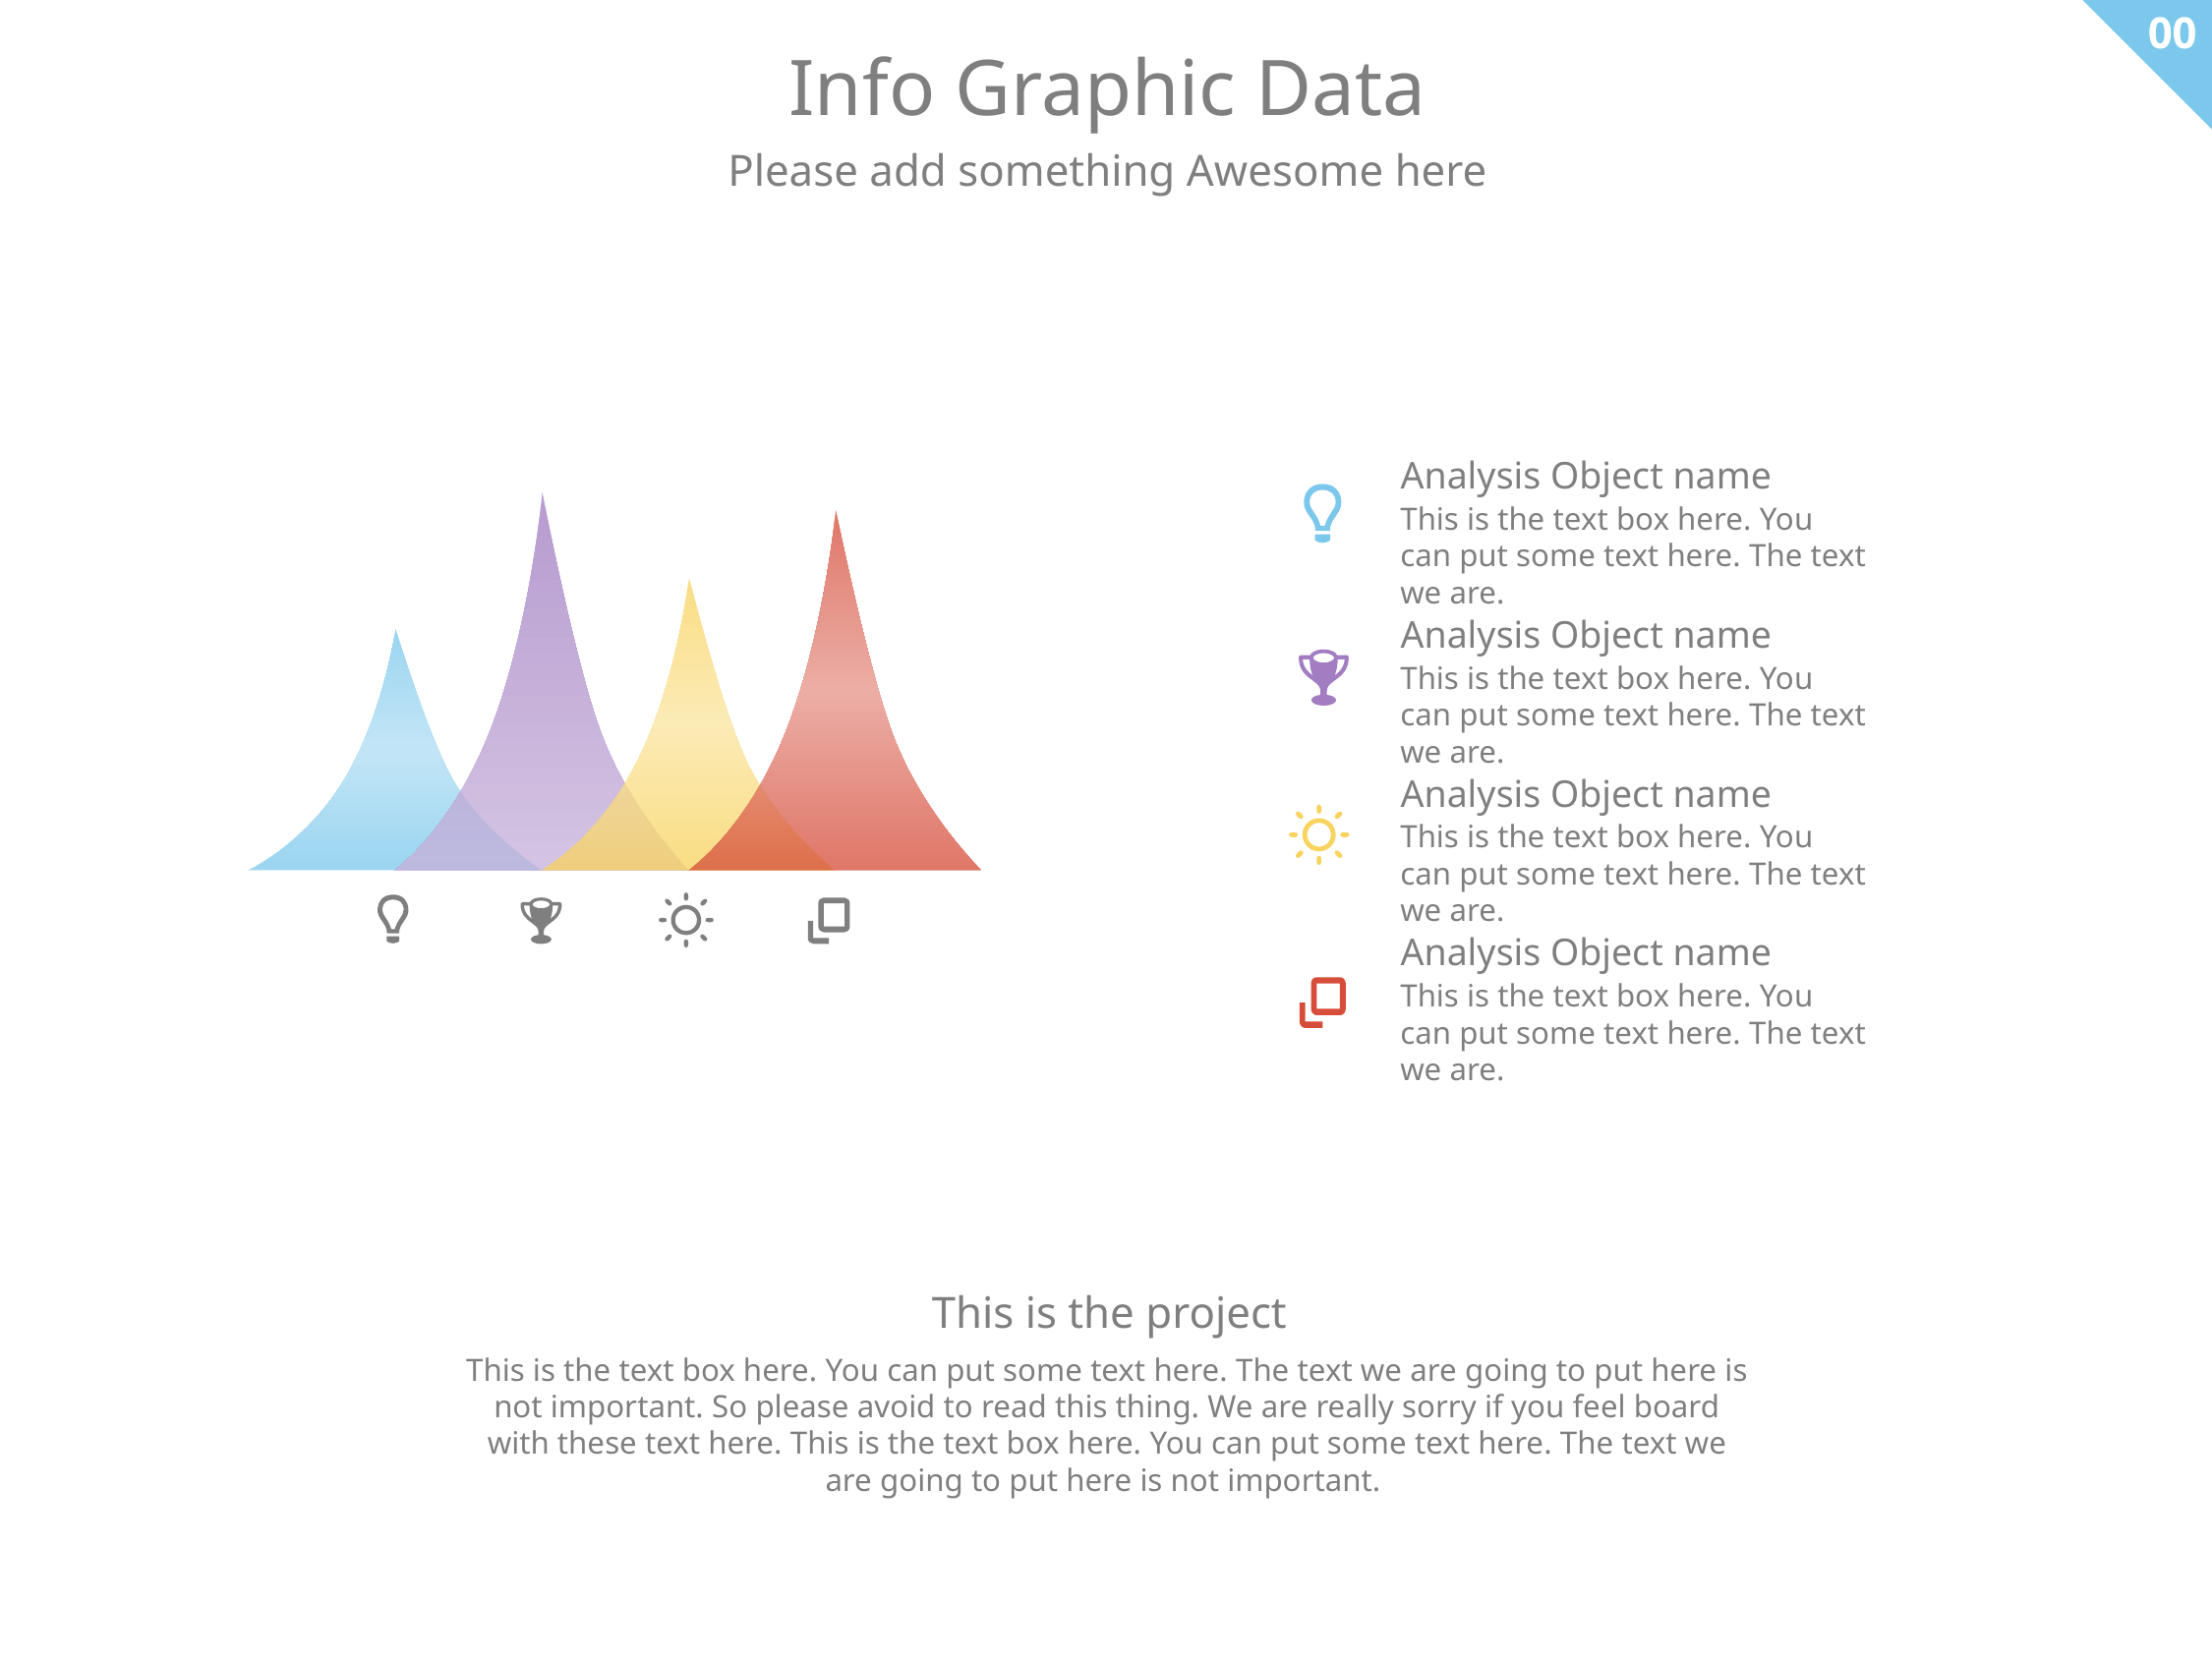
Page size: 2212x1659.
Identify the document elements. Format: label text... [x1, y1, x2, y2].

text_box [1385, 444, 1886, 582]
text_box Info Graphic Data [774, 31, 1441, 136]
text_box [451, 1278, 1765, 1470]
text_box [394, 491, 624, 871]
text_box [1385, 921, 1886, 1059]
text_box [1304, 484, 1342, 532]
text_box [248, 628, 460, 871]
text_box [1302, 818, 1336, 852]
text_box [1296, 850, 1304, 858]
text_box [1340, 831, 1350, 837]
text_box [658, 917, 668, 923]
text_box [705, 917, 714, 923]
text_box [700, 898, 708, 906]
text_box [1385, 603, 1886, 741]
text_box [1299, 1002, 1323, 1028]
text_box Please add something Awesome here [713, 136, 1502, 202]
text_box [1289, 831, 1299, 837]
text_box [1334, 850, 1343, 858]
text_box [688, 509, 982, 871]
text_box [807, 920, 830, 944]
text_box [520, 897, 562, 944]
text_box [1316, 804, 1322, 814]
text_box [2080, 0, 2212, 130]
text_box [378, 894, 409, 934]
text_box [683, 892, 689, 901]
text_box [665, 898, 672, 906]
text_box [700, 934, 708, 942]
text_box [665, 934, 672, 942]
text_box [1316, 855, 1322, 866]
text_box [1314, 534, 1331, 543]
text_box [541, 577, 760, 871]
text_box [1310, 977, 1346, 1015]
text_box [1299, 649, 1349, 706]
text_box [386, 936, 400, 944]
text_box [818, 897, 850, 933]
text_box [1385, 763, 1886, 900]
text_box [683, 939, 689, 948]
text_box [1334, 811, 1343, 820]
text_box [1296, 811, 1304, 820]
text_box [670, 904, 702, 936]
